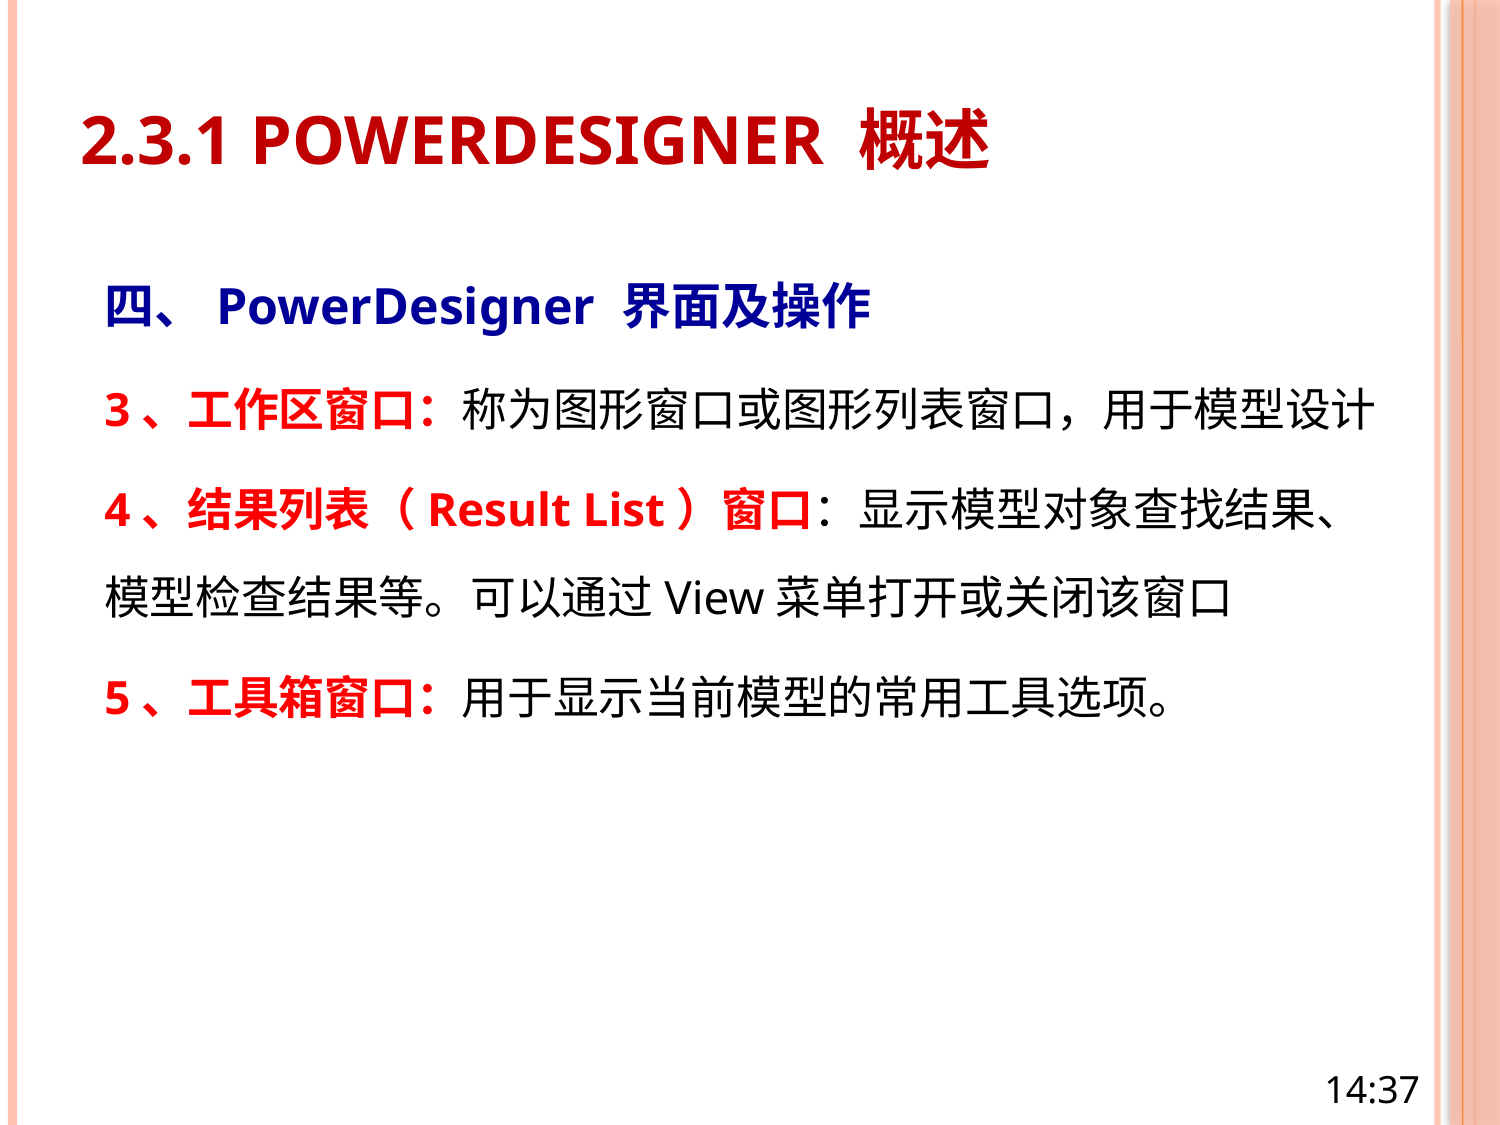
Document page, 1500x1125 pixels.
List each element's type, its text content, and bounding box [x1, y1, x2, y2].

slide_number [1085, 1058, 1436, 1119]
title 2.3.1 PowerDesigner 概述 [65, 44, 1391, 232]
list 四、PowerDesigner 界面及操作 3、工作区窗口：称为图形窗口或图形列表窗口，用于模型设计 4、结果列表（Result List）窗口：显示模型对象查找结果、模型检查结果等。可以通过View菜单打开或关闭该窗口 5、工具箱窗口：用于显示当前模型的常用工具选项。 [89, 231, 1412, 1064]
